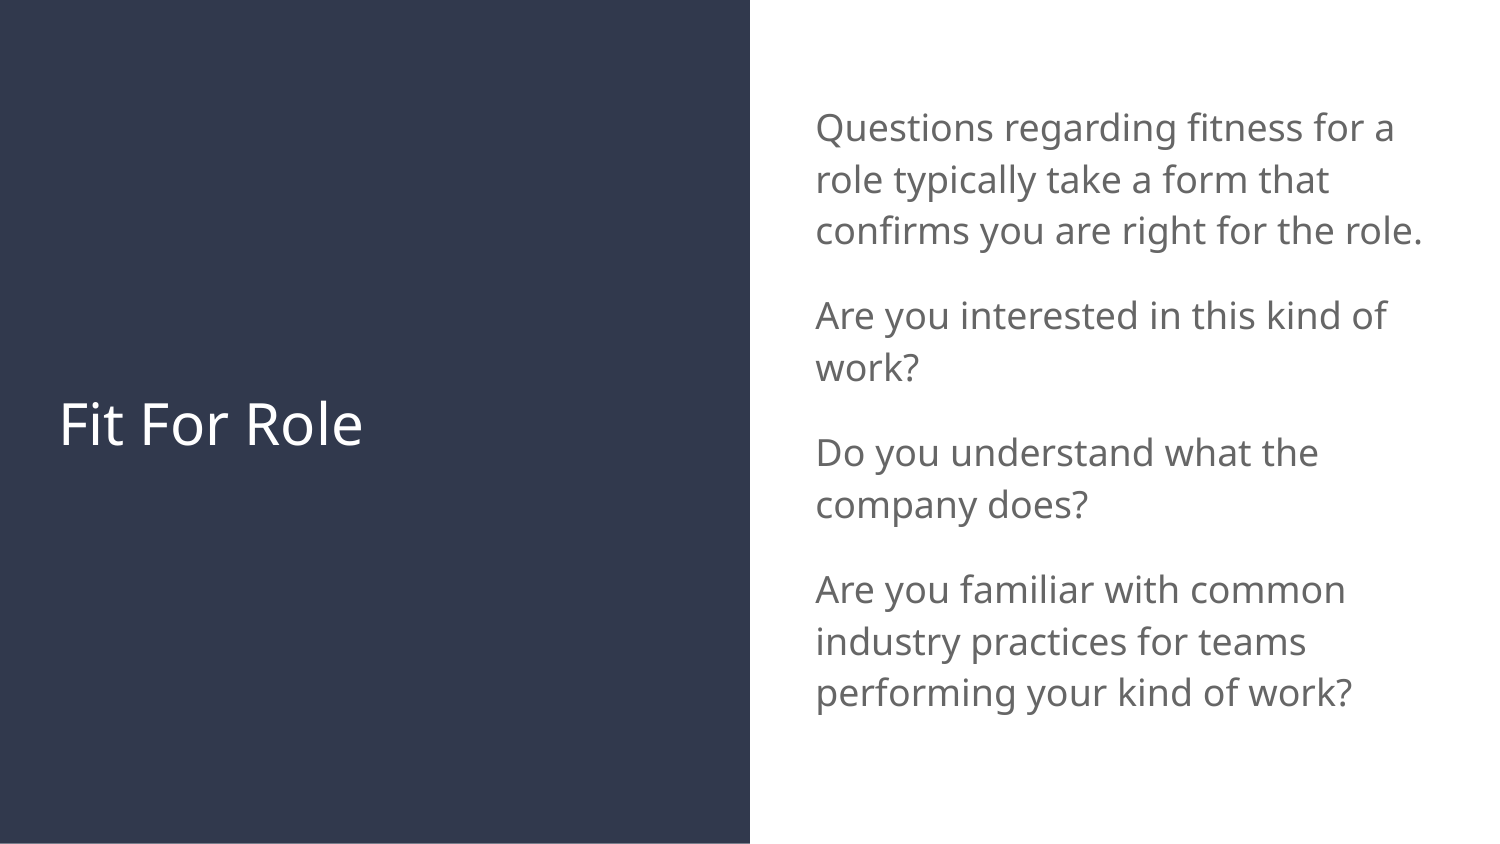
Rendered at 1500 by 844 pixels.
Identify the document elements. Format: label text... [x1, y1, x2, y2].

list Questions regarding fitness for a role typically take a form that confirms you are right for the role. Are you interested in this kind of work? Do you understand what the company does? Are you familiar with common industry practices for teams performing your kind of work? [800, 82, 1449, 757]
title Fit For Role [43, 281, 708, 562]
